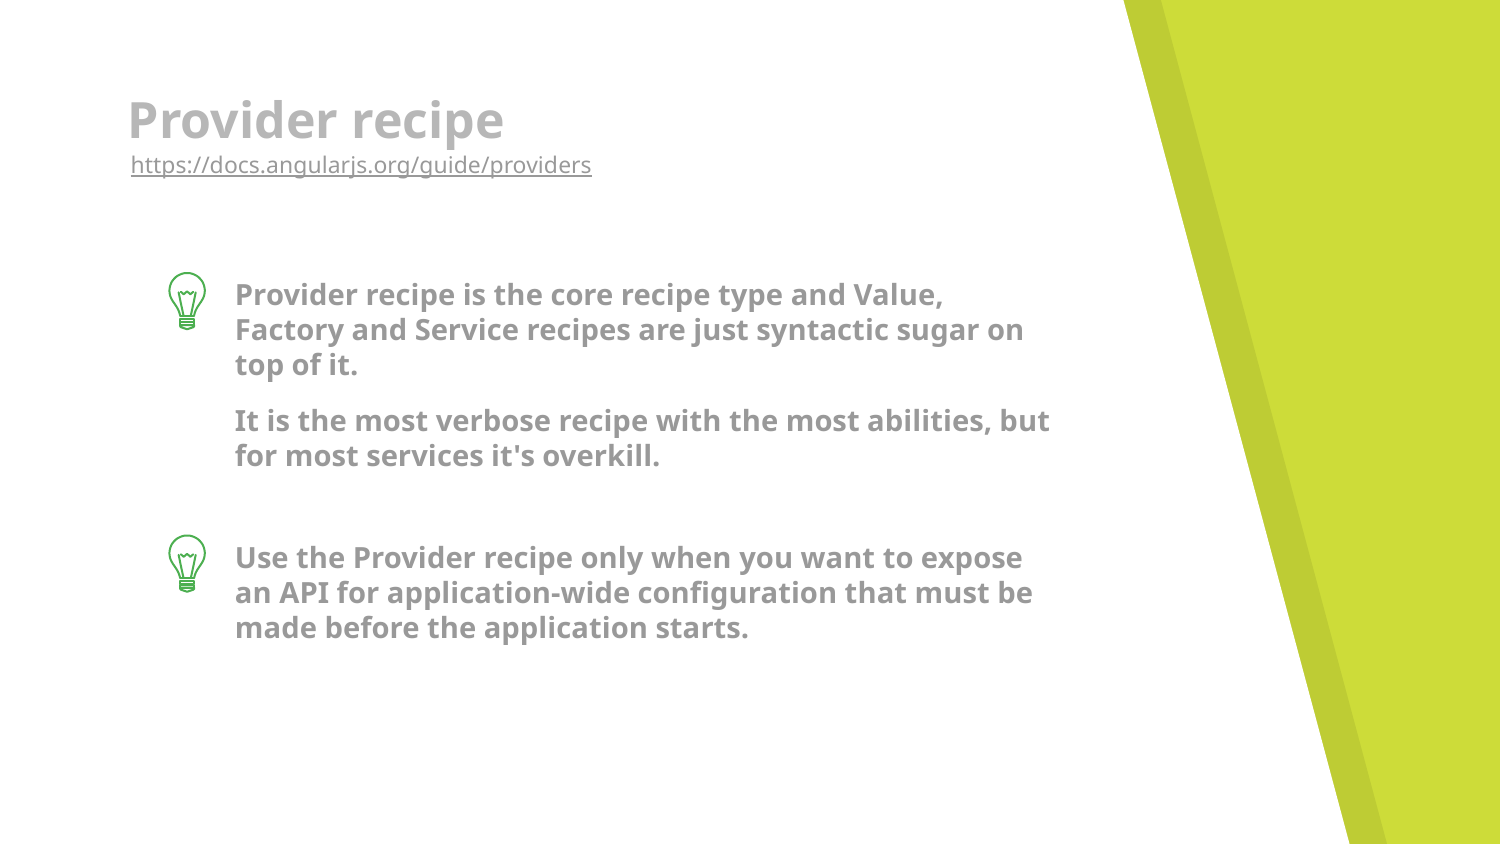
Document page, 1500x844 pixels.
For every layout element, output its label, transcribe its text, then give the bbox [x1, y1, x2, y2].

text_box https://docs.angularjs.org/guide/providers [115, 135, 896, 216]
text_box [169, 535, 206, 592]
text_box Use the Provider recipe only when you want to expose an API for application-wide configuration that must be made before the application starts. [219, 523, 1075, 673]
title Provider recipe [112, 96, 901, 164]
text_box Provider recipe is the core recipe type and Value, Factory and Service recipes are just syntactic sugar on top of it. It is the most verbose recipe with the most abilities, but for most services it's overkill. [219, 261, 1075, 454]
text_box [169, 272, 206, 330]
